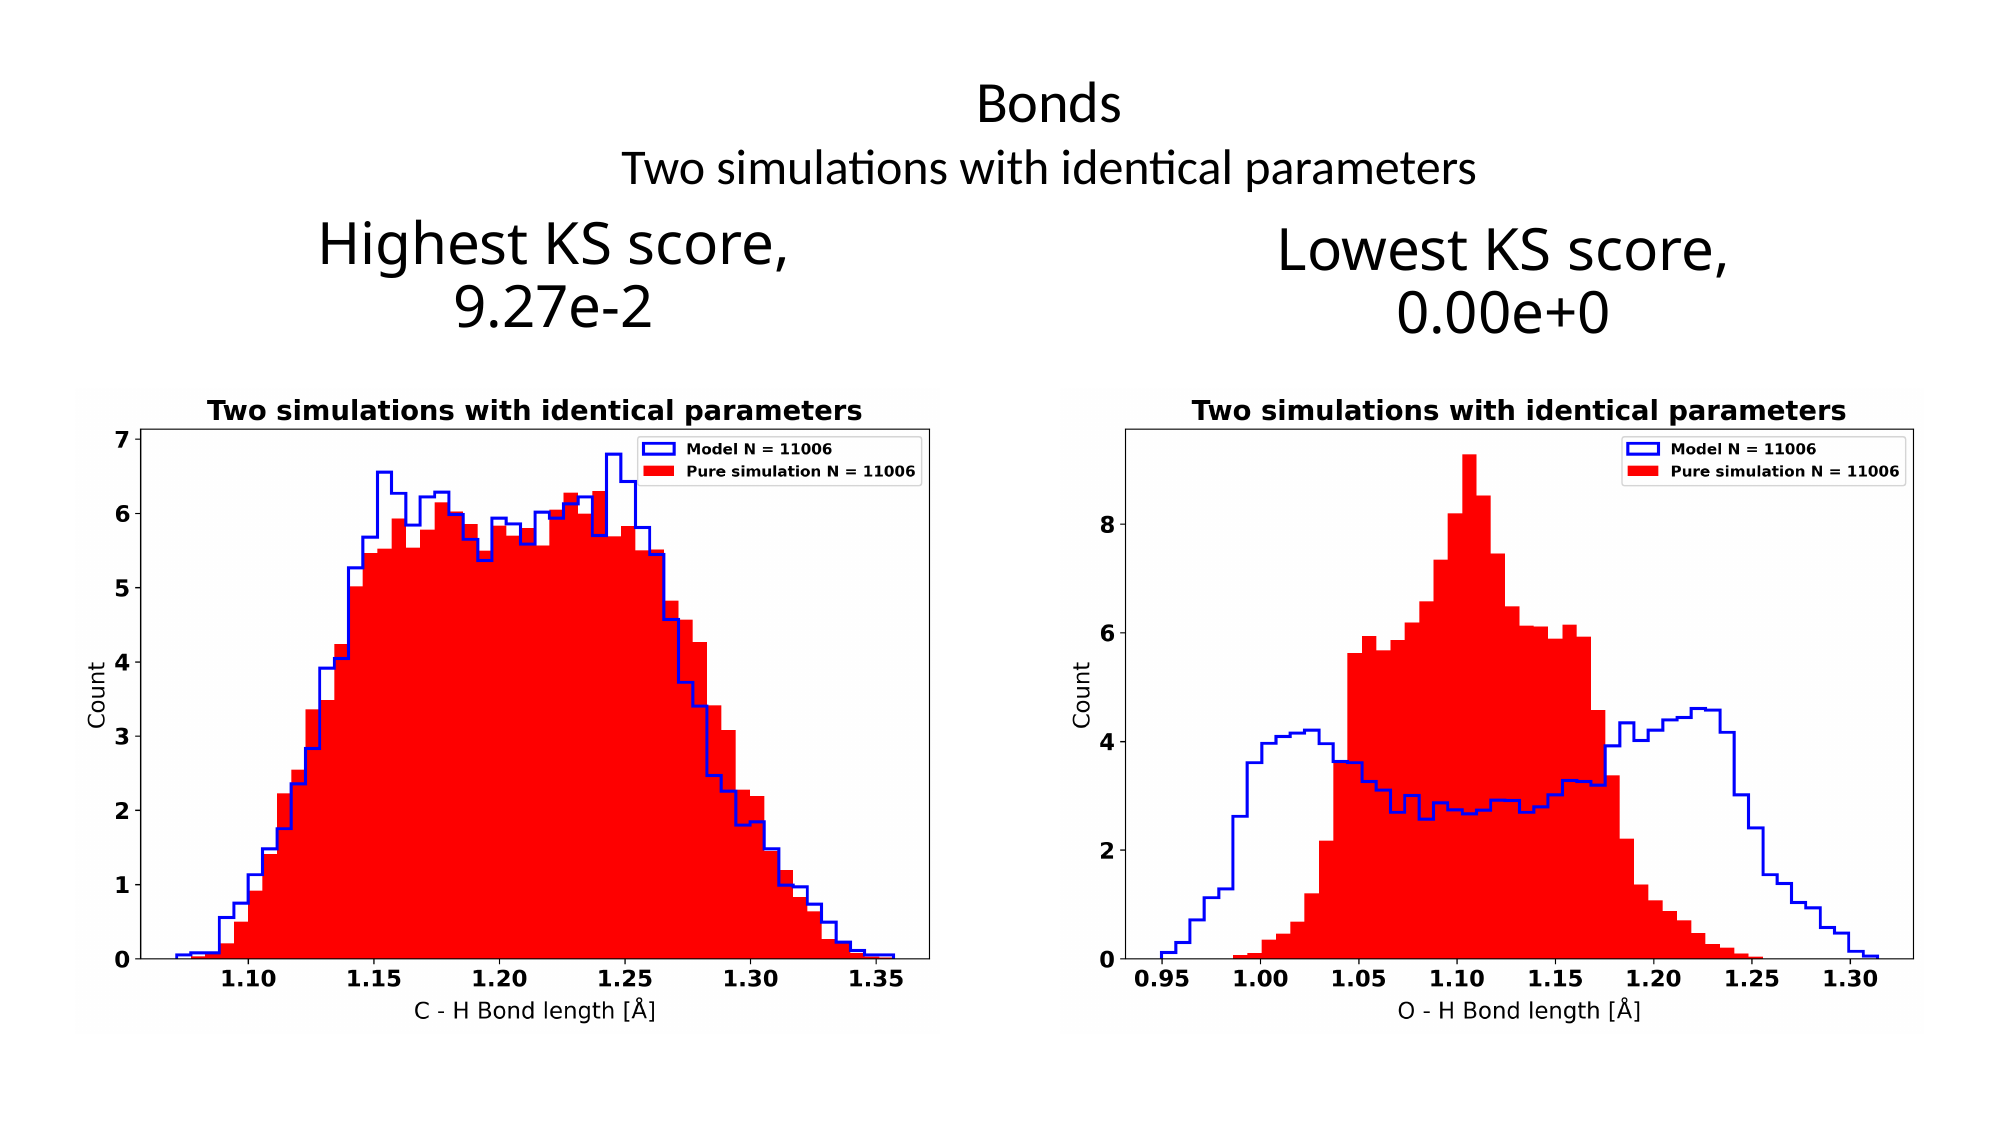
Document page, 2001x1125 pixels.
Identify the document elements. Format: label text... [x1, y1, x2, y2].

picture [75, 388, 940, 1034]
title Highest KS score, 9.27e-2 [146, 163, 961, 392]
text_box Lowest KS score, 0.00e+0 [1096, 169, 1911, 388]
picture [1060, 388, 1924, 1034]
text_box Bonds Two simulations with identical parameters [406, 56, 1693, 202]
